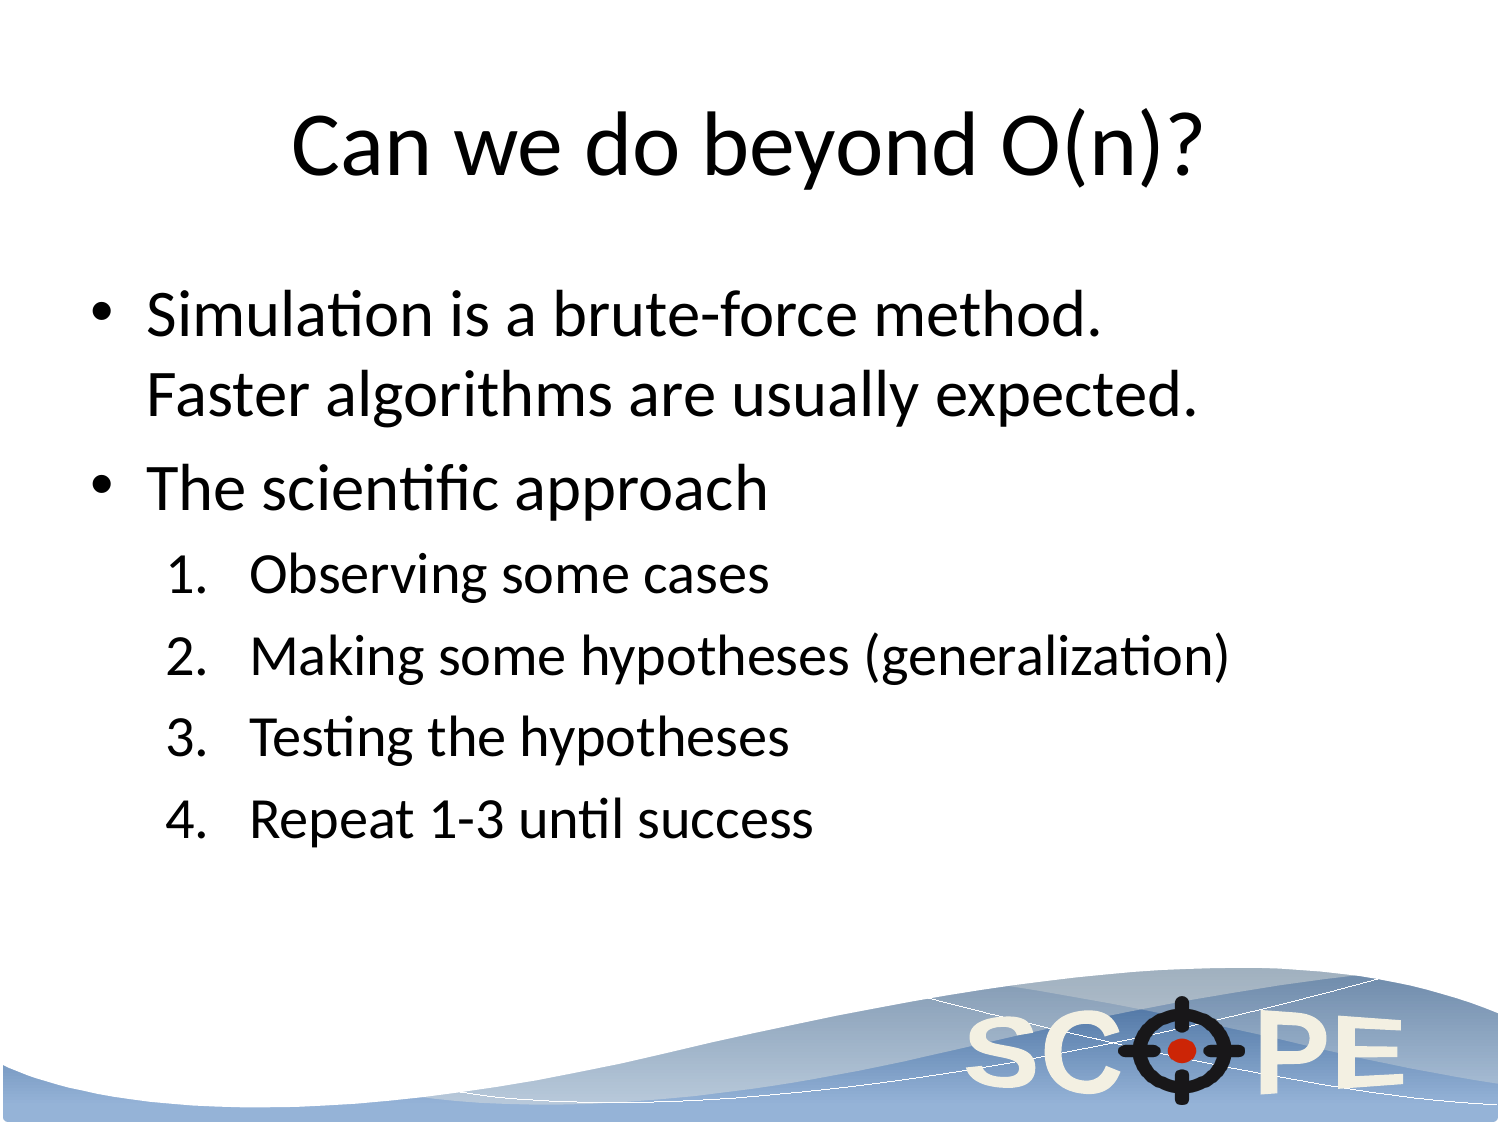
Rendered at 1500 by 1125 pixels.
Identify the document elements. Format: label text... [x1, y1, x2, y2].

picture [1118, 1005, 1245, 1105]
list Simulation is a brute-force method. Faster algorithms are usually expected. The scientific approach Observing some cases Making some hypotheses (generalization) Testing the hypotheses Repeat 1-3 until success [75, 262, 1425, 1005]
title Can we do beyond O(n)? [75, 45, 1425, 233]
